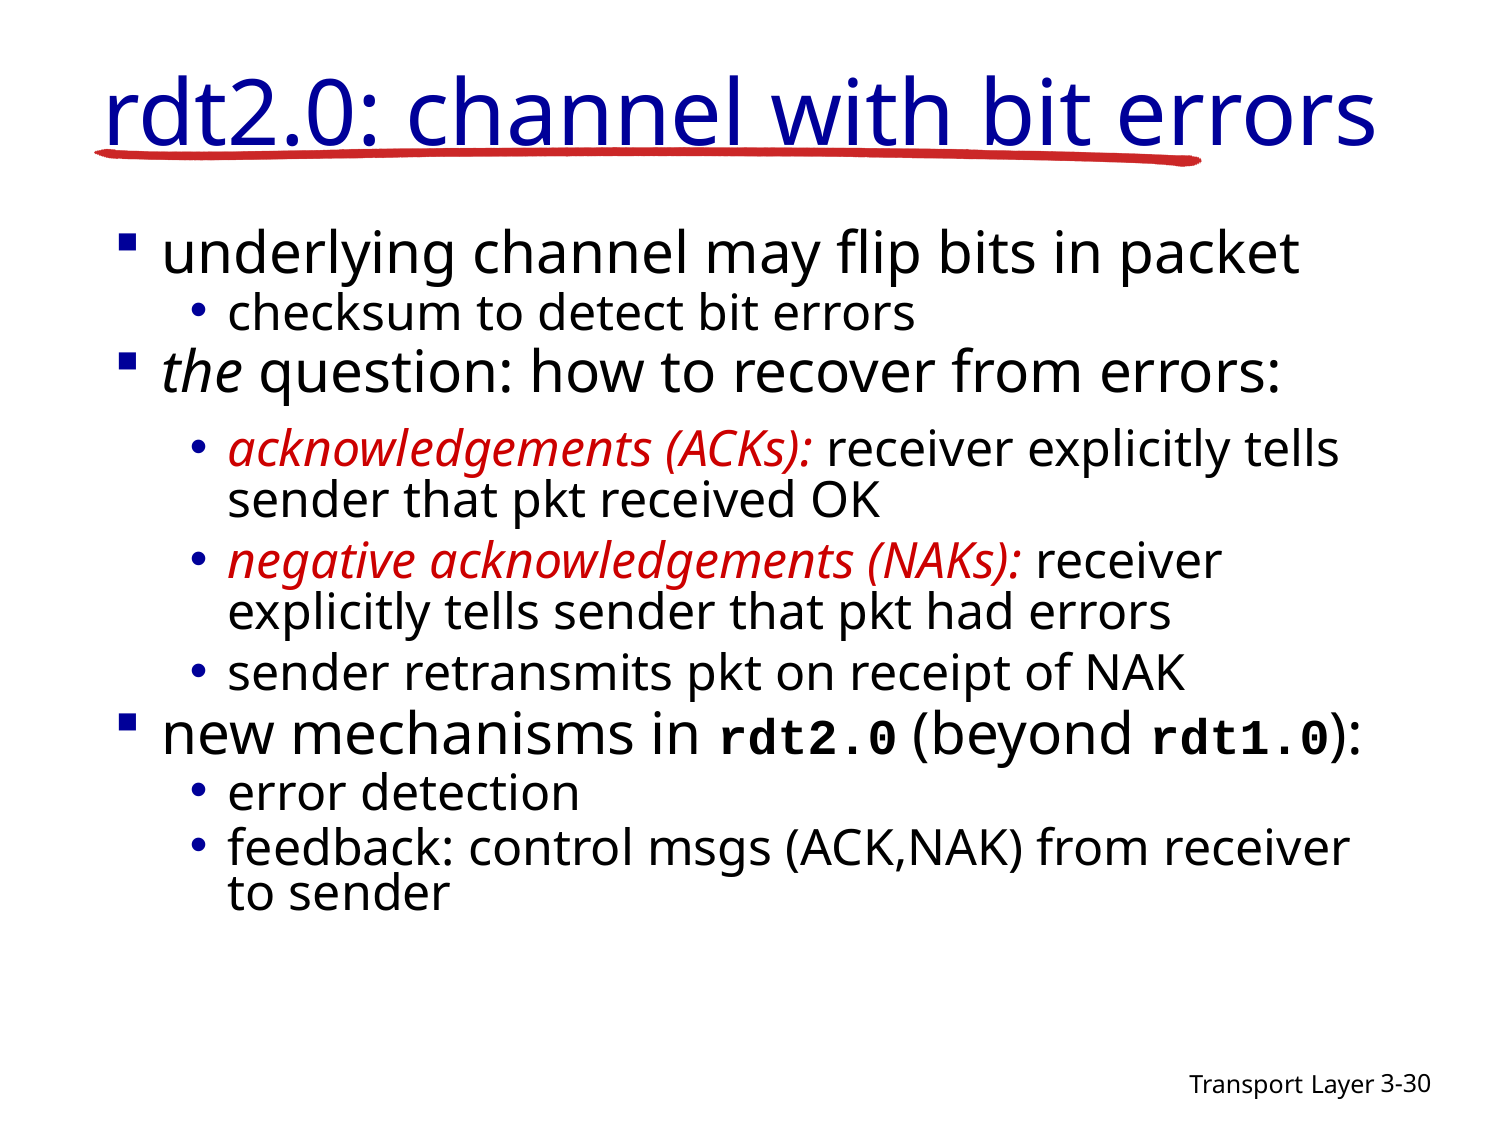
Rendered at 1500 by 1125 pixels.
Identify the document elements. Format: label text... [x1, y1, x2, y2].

slide_number 3- [1365, 1059, 1477, 1106]
footer Transport Layer [914, 1056, 1391, 1105]
list underlying channel may flip bits in packet checksum to detect bit errors the question: how to recover from errors: acknowledgements (ACKs): receiver explicitly tells sender that pkt received OK negative acknowledgements (NAKs): receiver explicitly tells sender that pkt had errors sender retransmits pkt on receipt of NAK new mechanisms in rdt2.0 (beyond rdt1.0): error detection feedback: control msgs (ACK,NAK) from receiver to sender [99, 223, 1396, 955]
title rdt2.0: channel with bit errors [87, 26, 1401, 191]
picture [89, 142, 1215, 172]
